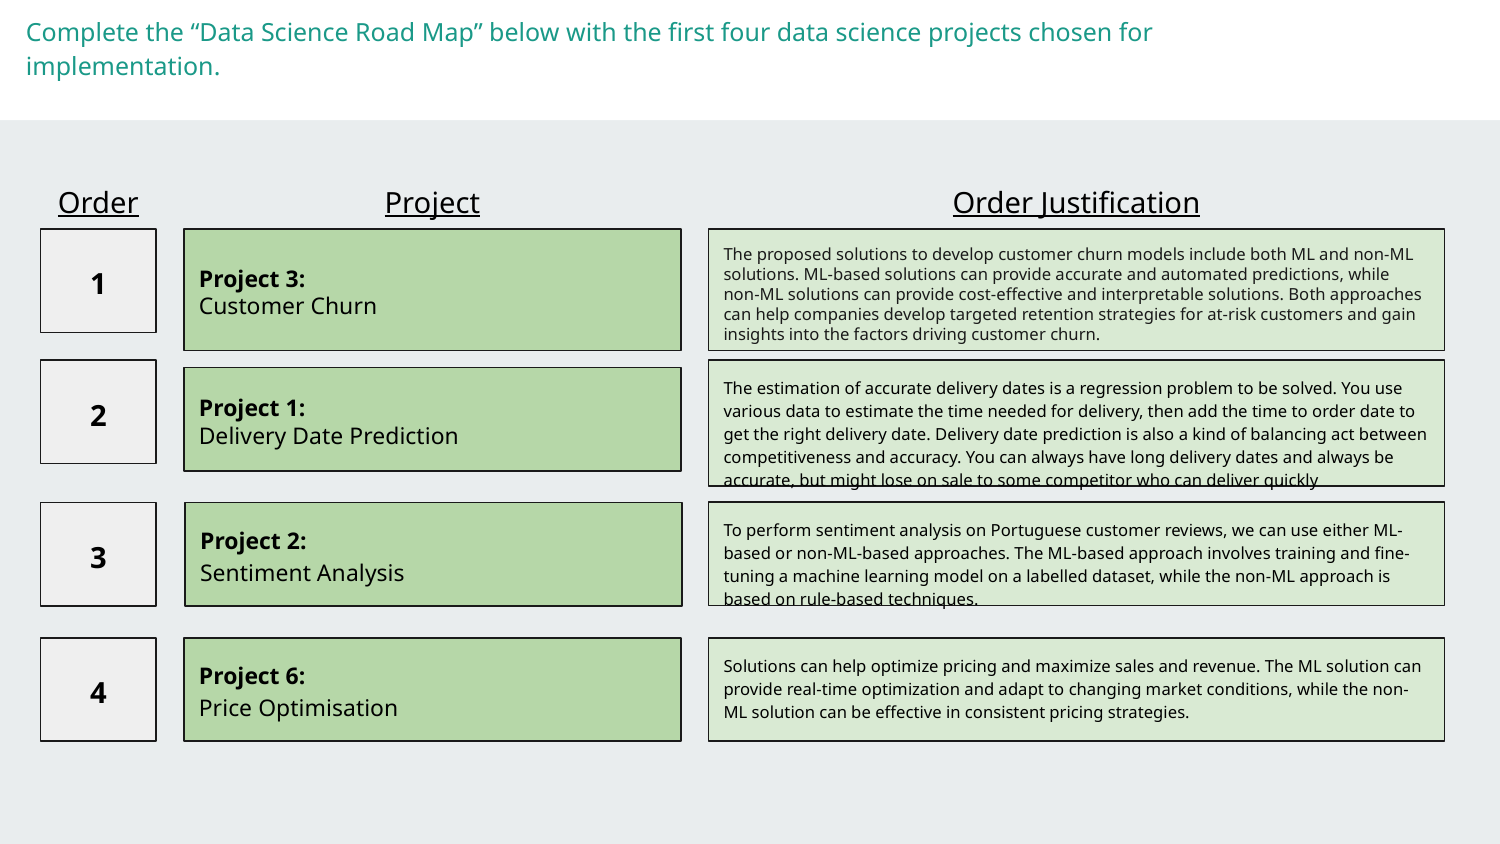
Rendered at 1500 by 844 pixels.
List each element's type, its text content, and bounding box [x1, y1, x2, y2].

text_box Project 1: Delivery Date Prediction [183, 367, 681, 471]
text_box Order [40, 173, 157, 229]
text_box 1 [40, 229, 157, 333]
text_box Project 2: Sentiment Analysis [184, 502, 682, 607]
text_box Project 3: Customer Churn [183, 228, 681, 351]
text_box Project [360, 173, 505, 229]
text_box 3 [40, 502, 157, 607]
text_box The proposed solutions to develop customer churn models include both ML and non-ML solutions. ML-based solutions can provide accurate and automated predictions, while non-ML solutions can provide cost-effective and interpretable solutions. Both approaches can help companies develop targeted retention strategies for at-risk customers and gain insights into the factors driving customer churn. [708, 228, 1445, 351]
text_box Solutions can help optimize pricing and maximize sales and revenue. The ML solution can provide real-time optimization and adapt to changing market conditions, while the non-ML solution can be effective in consistent pricing strategies. [708, 637, 1445, 742]
text_box 2 [40, 360, 157, 464]
text_box Order Justification [933, 173, 1220, 229]
text_box 4 [40, 637, 157, 742]
text_box Project 6: Price Optimisation [183, 637, 681, 742]
text_box To perform sentiment analysis on Portuguese customer reviews, we can use either ML-based or non-ML-based approaches. The ML-based approach involves training and fine-tuning a machine learning model on a labelled dataset, while the non-ML approach is based on rule-based techniques. [708, 502, 1445, 606]
text_box The estimation of accurate delivery dates is a regression problem to be solved. You use various data to estimate the time needed for delivery, then add the time to order date to get the right delivery date. Delivery date prediction is also a kind of balancing act between competitiveness and accuracy. You can always have long delivery dates and always be accurate, but might lose on sale to some competitor who can deliver quickly [708, 360, 1445, 487]
text_box Complete the “Data Science Road Map” below with the first four data science projects chosen for implementation. [10, 0, 1277, 52]
